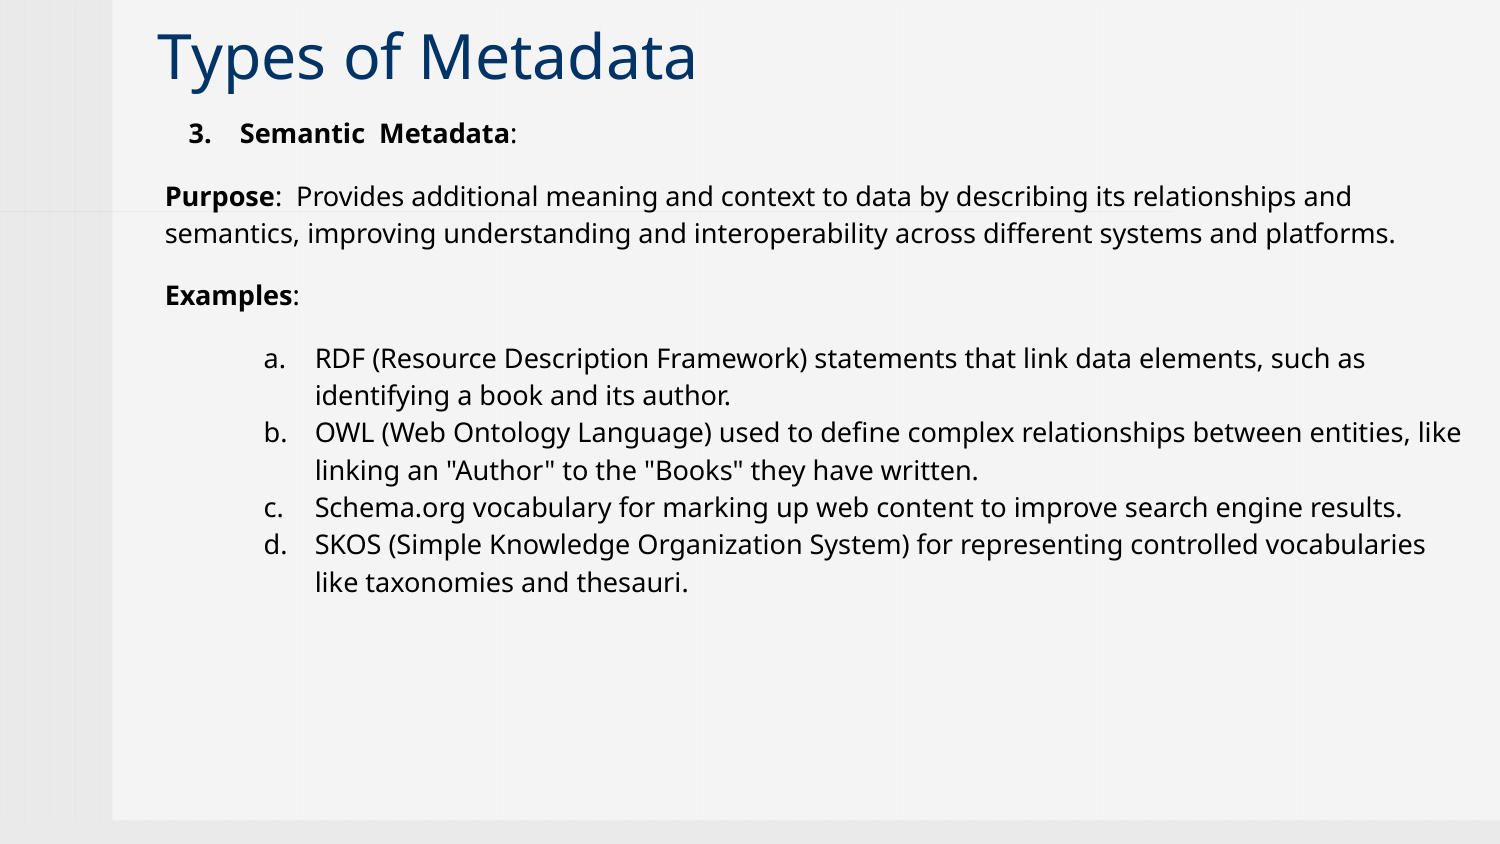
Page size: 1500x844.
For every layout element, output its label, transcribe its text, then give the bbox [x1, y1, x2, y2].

title Types of Metadata [142, 0, 1482, 100]
list Semantic Metadata: Purpose: Provides additional meaning and context to data by describing its relationships and semantics, improving understanding and interoperability across different systems and platforms. Examples: RDF (Resource Description Framework) statements that link data elements, such as identifying a book and its author. OWL (Web Ontology Language) used to define complex relationships between entities, like linking an "Author" to the "Books" they have written. Schema.org vocabulary for marking up web content to improve search engine results. SKOS (Simple Knowledge Organization System) for representing controlled vocabularies like taxonomies and thesauri. [149, 109, 1481, 422]
